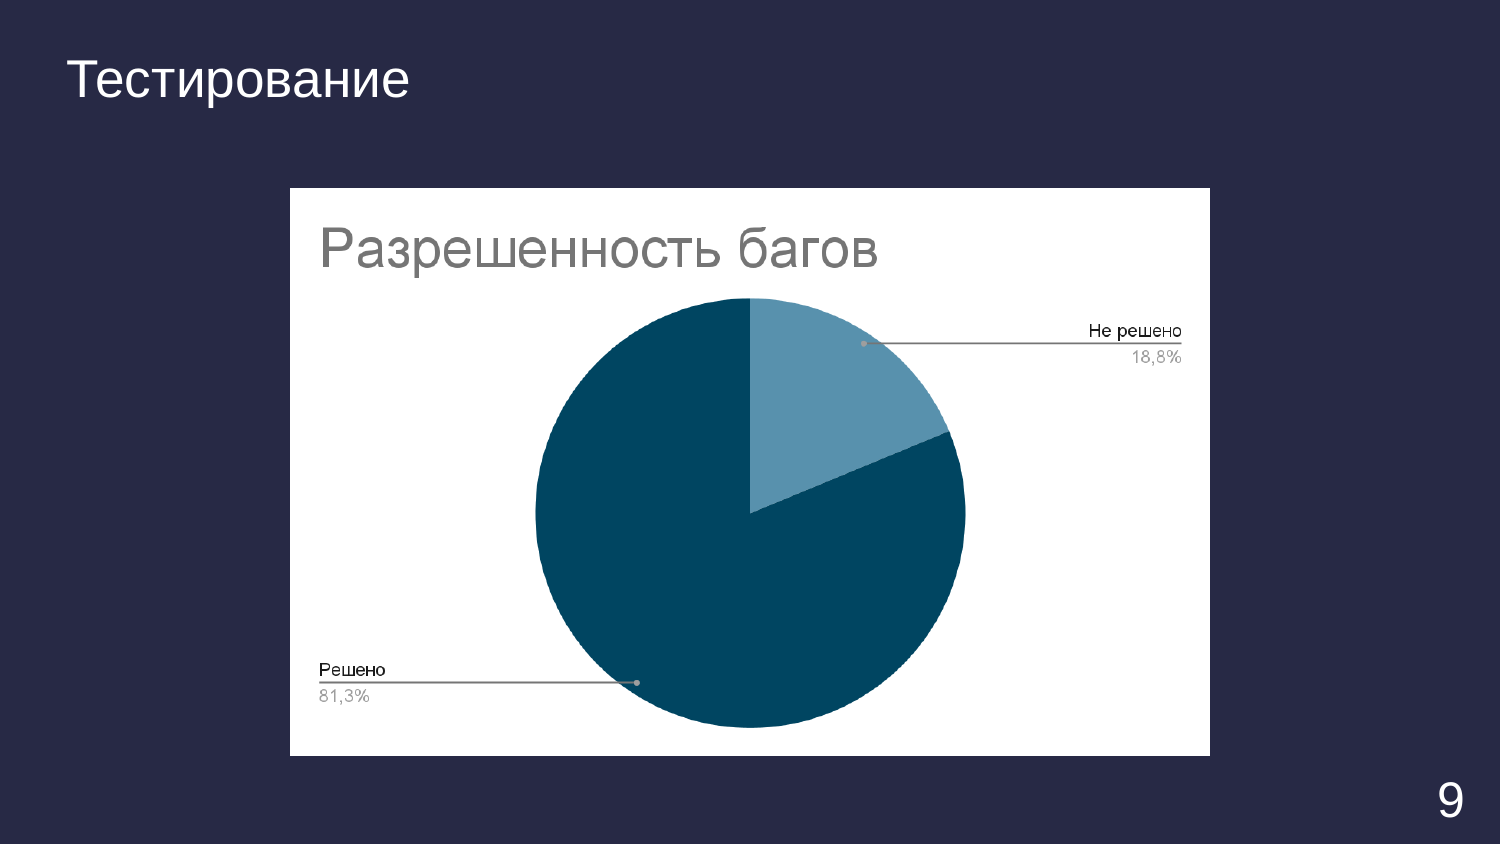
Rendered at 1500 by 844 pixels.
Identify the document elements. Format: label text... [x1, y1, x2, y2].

title Тестирование [51, 29, 1449, 124]
picture [290, 187, 1210, 757]
slide_number ‹#› [1389, 764, 1480, 830]
